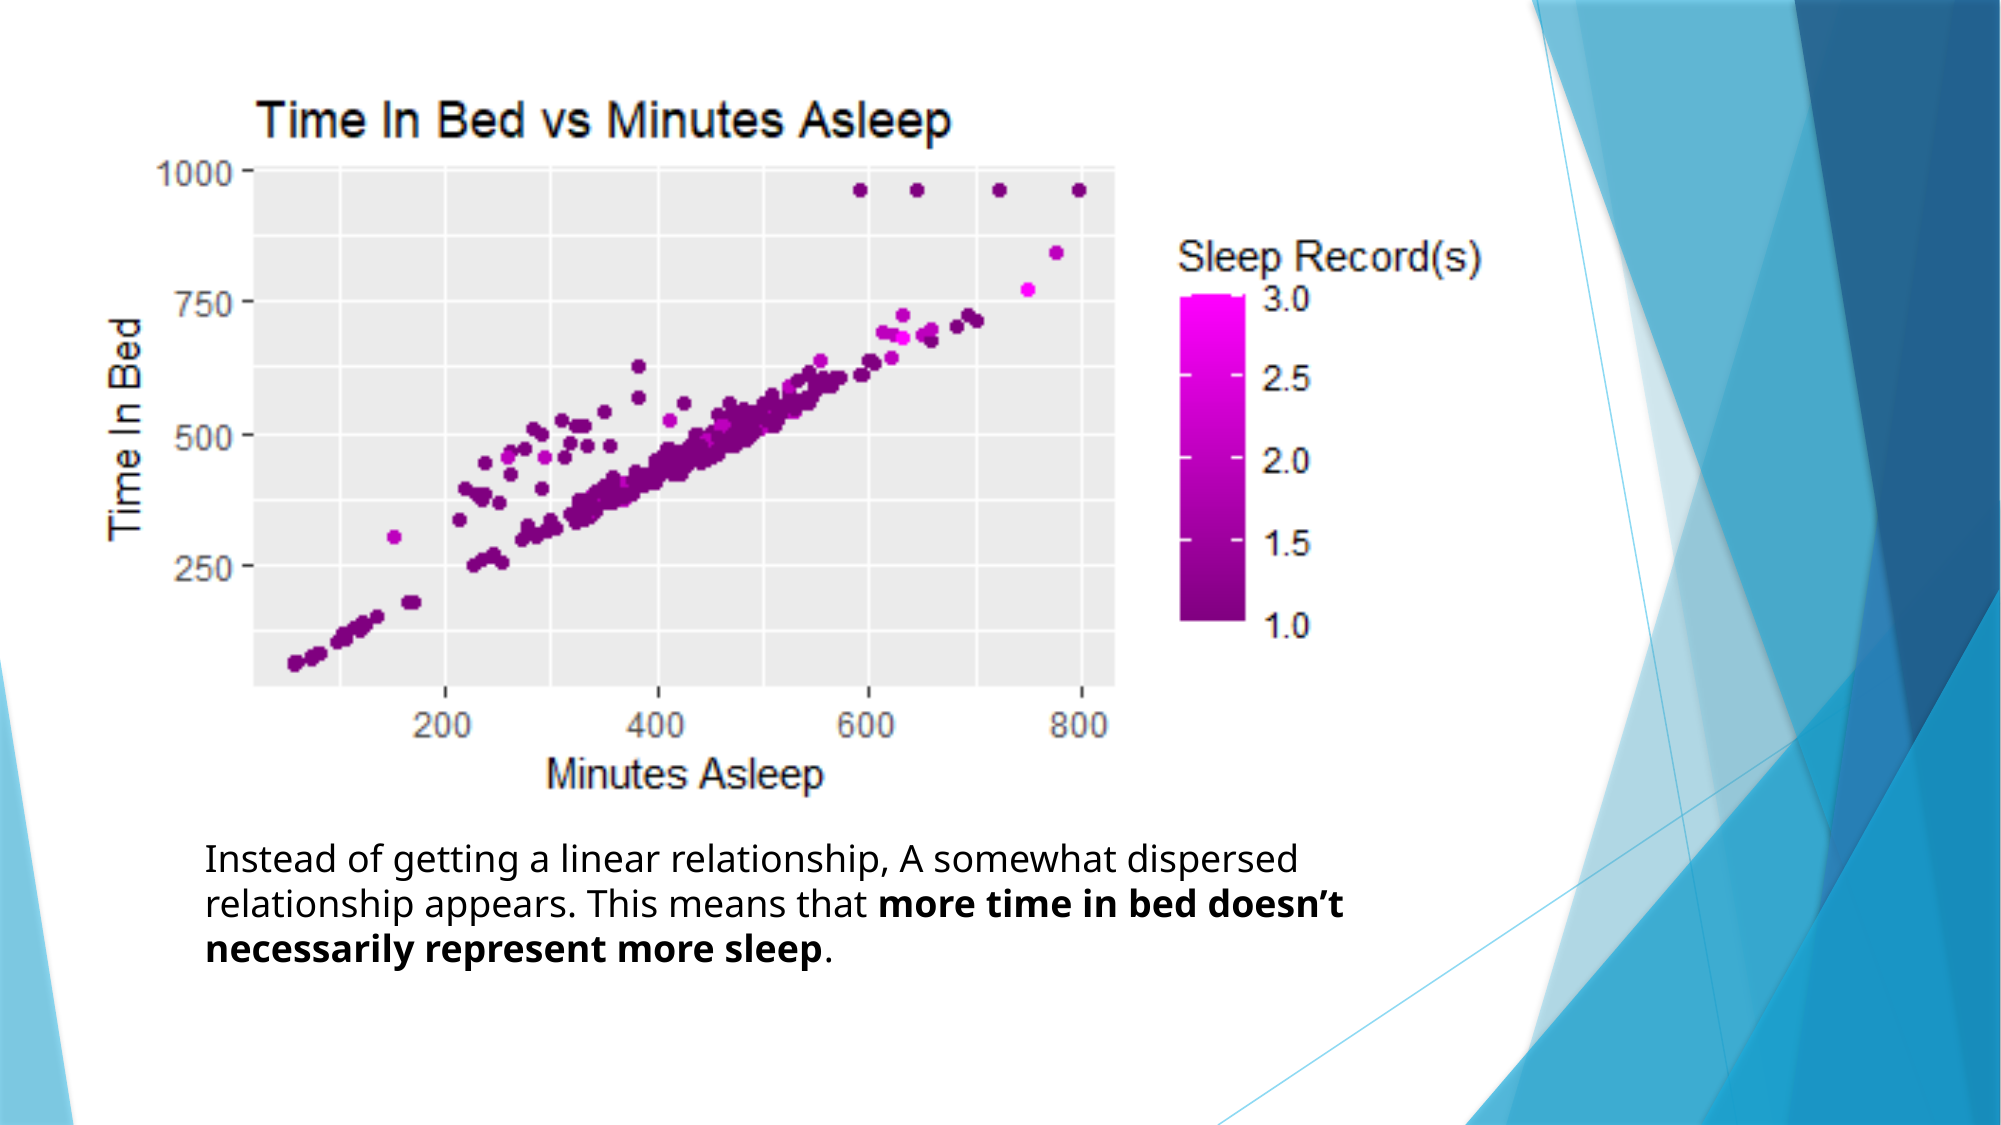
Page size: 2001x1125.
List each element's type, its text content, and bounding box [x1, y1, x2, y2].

text_box Instead of getting a linear relationship, A somewhat dispersed relationship appears. This means that more time in bed doesn’t necessarily represent more sleep. [190, 828, 1443, 1023]
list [84, 75, 1522, 818]
